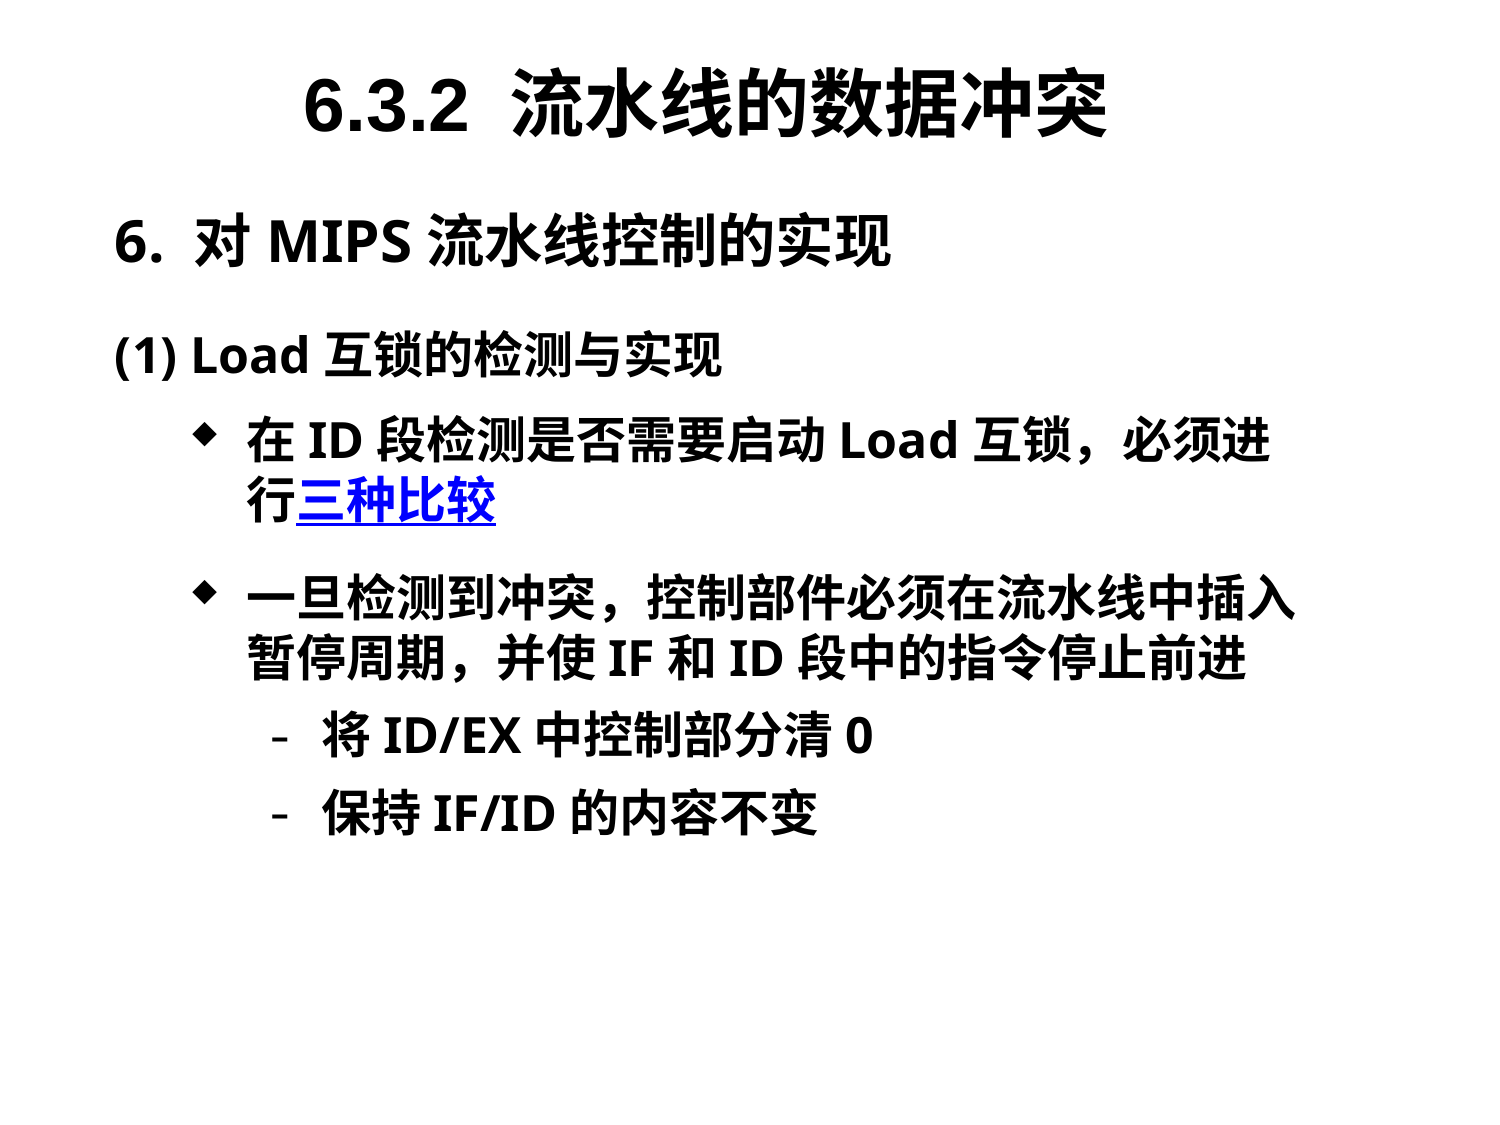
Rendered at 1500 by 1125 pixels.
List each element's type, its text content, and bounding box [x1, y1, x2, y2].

text_box 6. 对MIPS流水线控制的实现 (1) Load互锁的检测与实现 在ID段检测是否需要启动Load互锁，必须进行三种比较 一旦检测到冲突，控制部件必须在流水线中插入暂停周期，并使IF和ID段中的指令停止前进 将ID/EX中控制部分清0 保持IF/ID的内容不变 [100, 196, 1329, 849]
text_box 6.3.2 流水线的数据冲突 [289, 42, 1264, 154]
